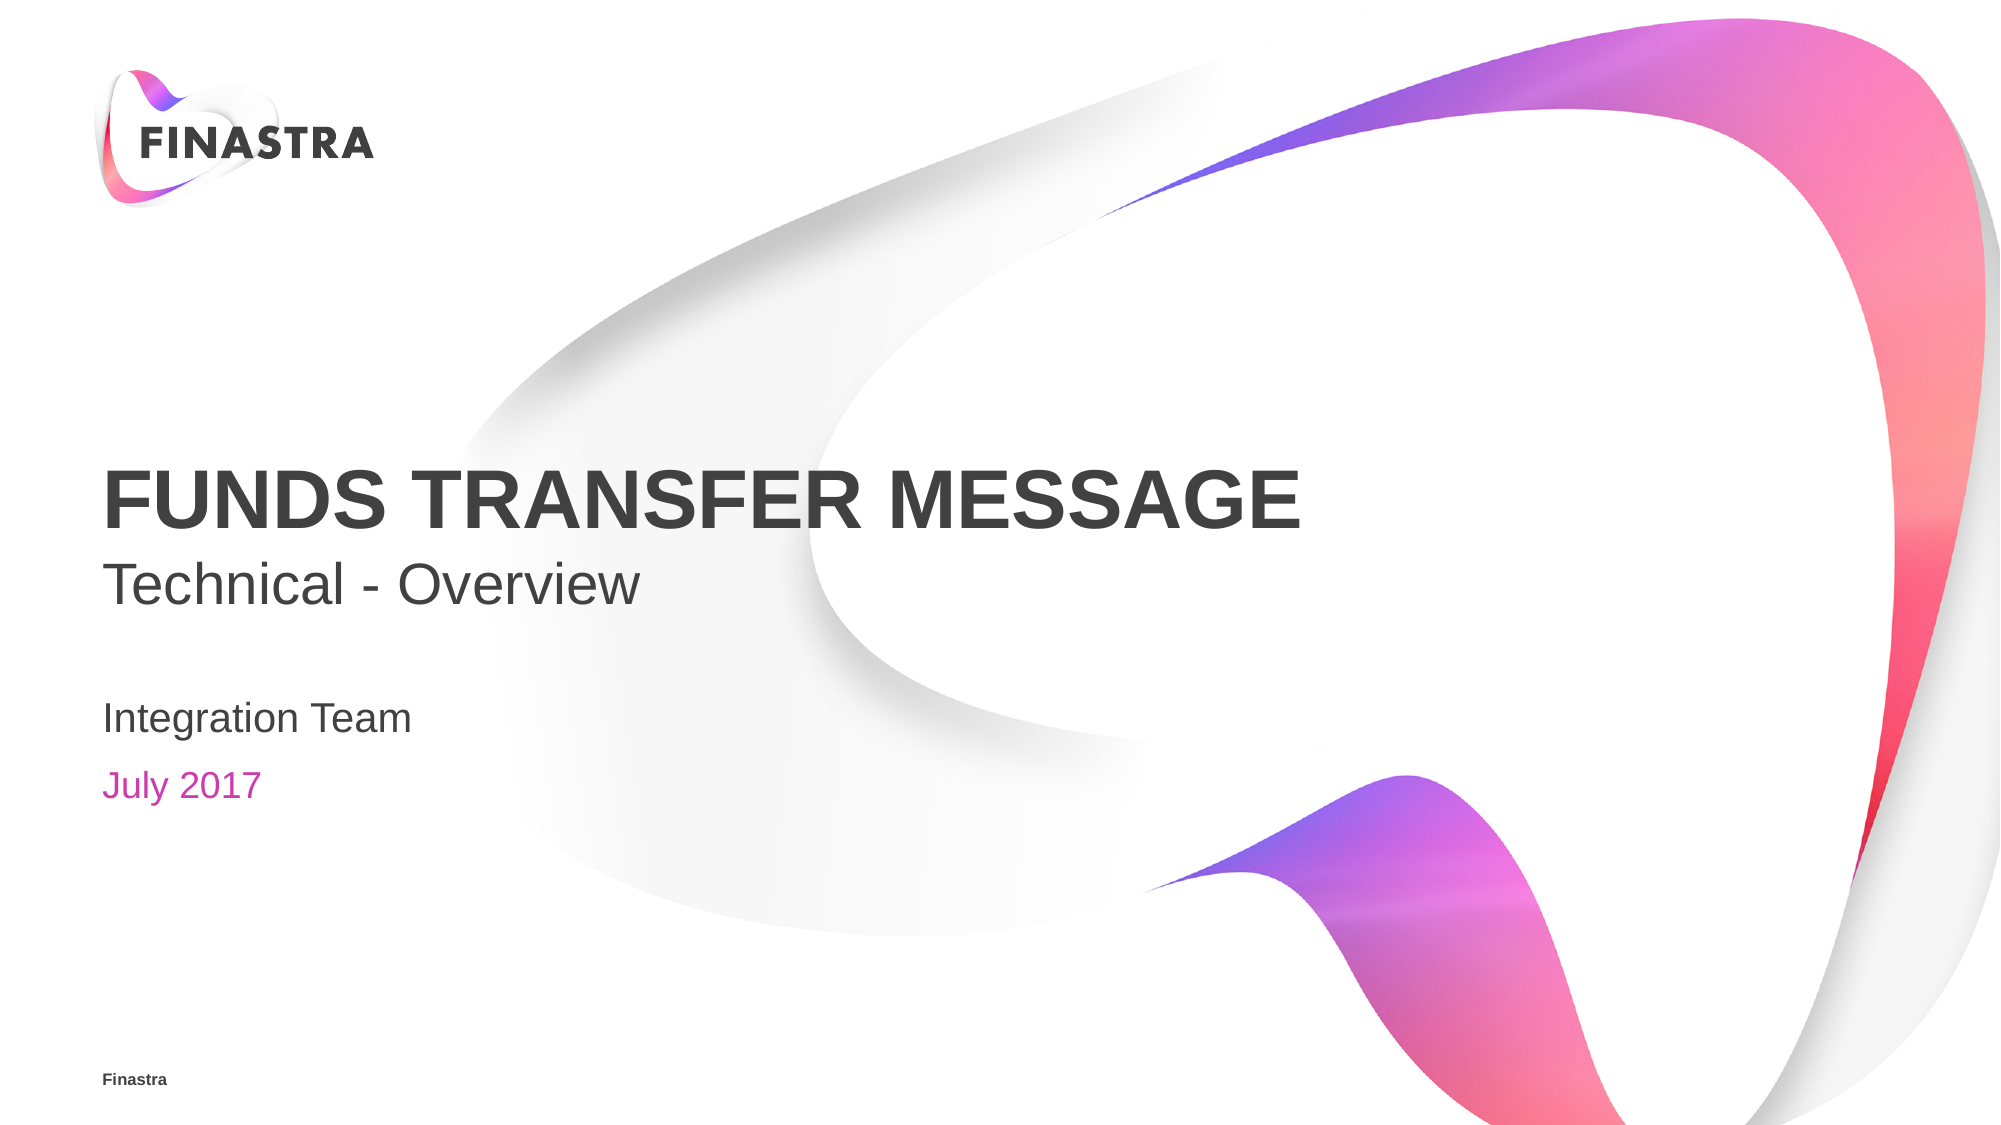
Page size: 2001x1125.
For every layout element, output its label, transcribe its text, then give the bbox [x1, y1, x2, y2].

list Integration Team July 2017 [102, 696, 983, 858]
title Funds transfer Message [102, 296, 1603, 545]
picture [391, 0, 2000, 1125]
picture [94, 70, 374, 208]
subtitle Technical - Overview [102, 554, 1603, 671]
